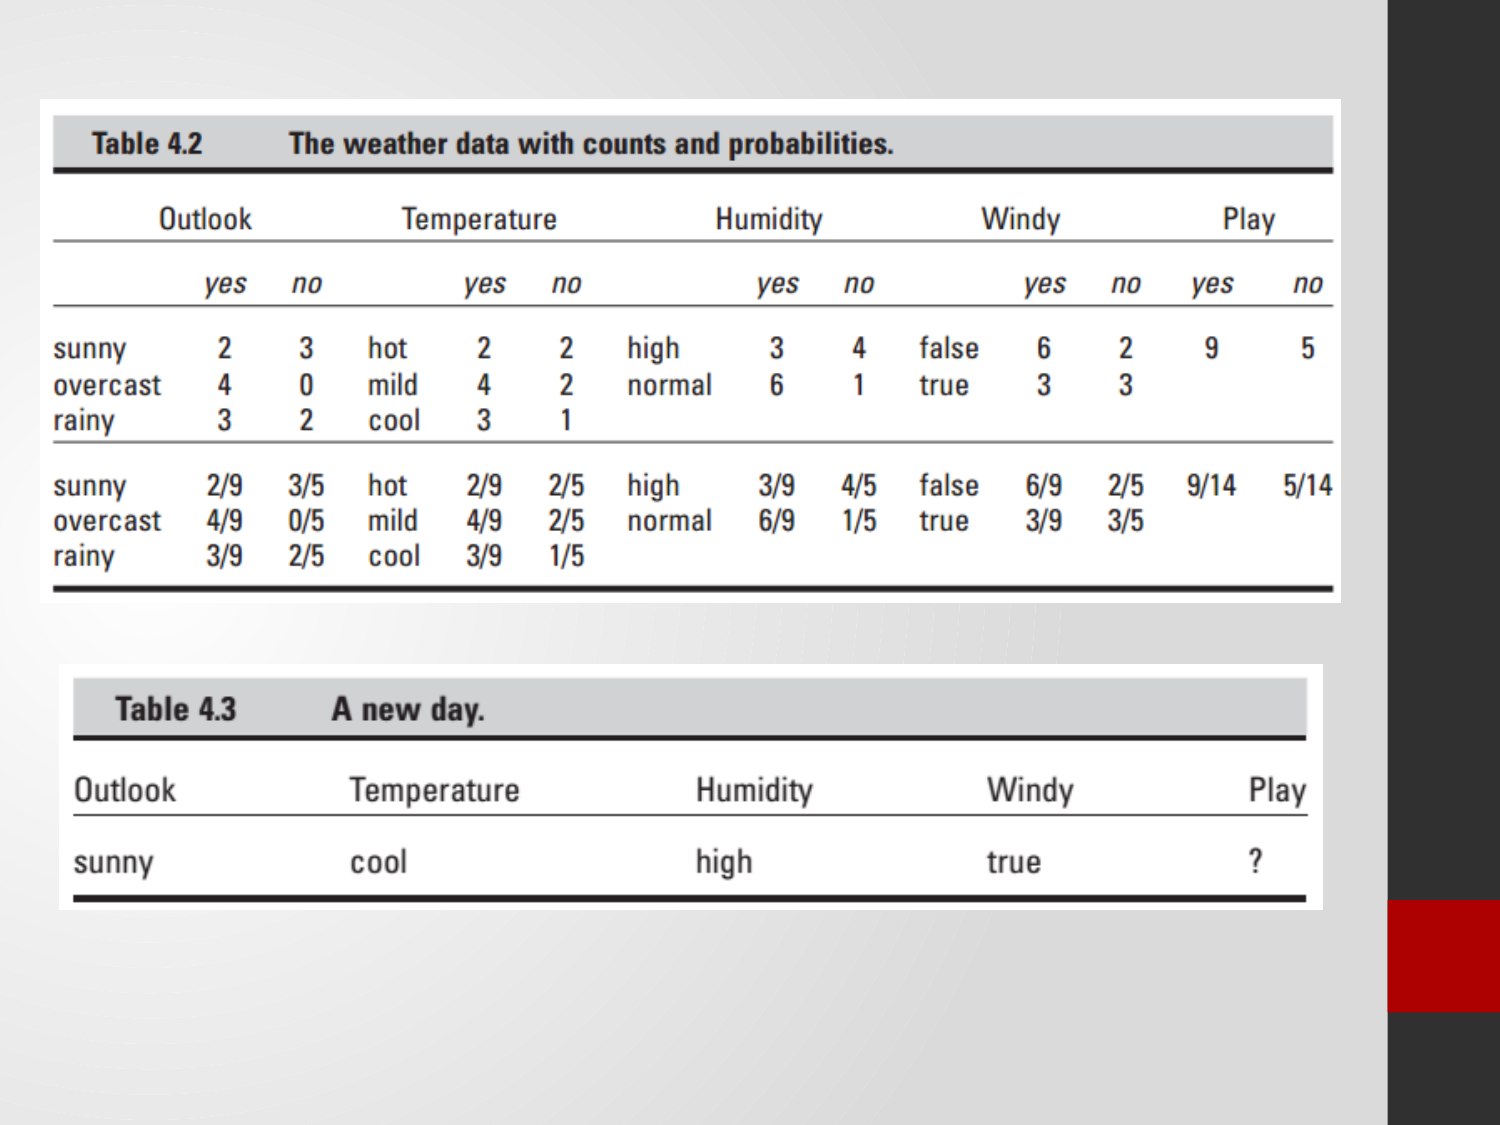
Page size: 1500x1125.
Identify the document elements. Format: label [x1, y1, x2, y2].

picture [40, 99, 1342, 603]
picture [58, 663, 1323, 911]
